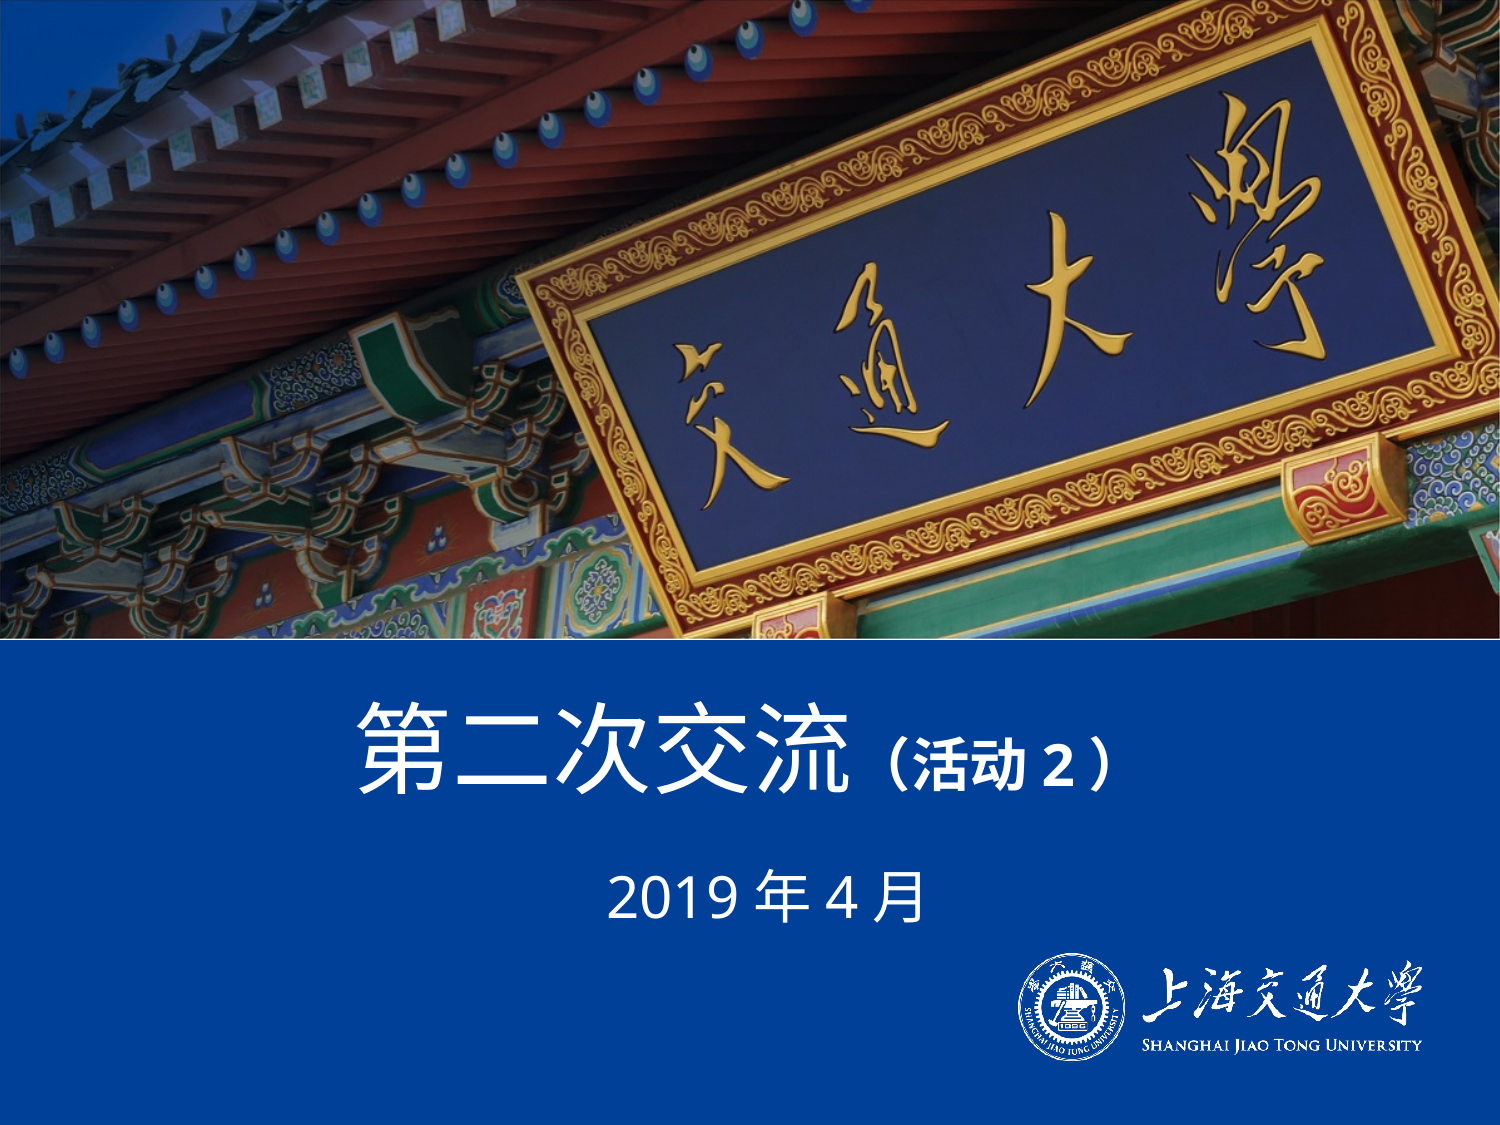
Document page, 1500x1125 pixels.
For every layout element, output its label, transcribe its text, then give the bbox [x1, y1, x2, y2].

picture [1018, 953, 1422, 1061]
title 第二次交流（活动2） [103, 680, 1397, 829]
picture [0, 0, 1500, 639]
subtitle 2019年4月 [103, 838, 1397, 939]
